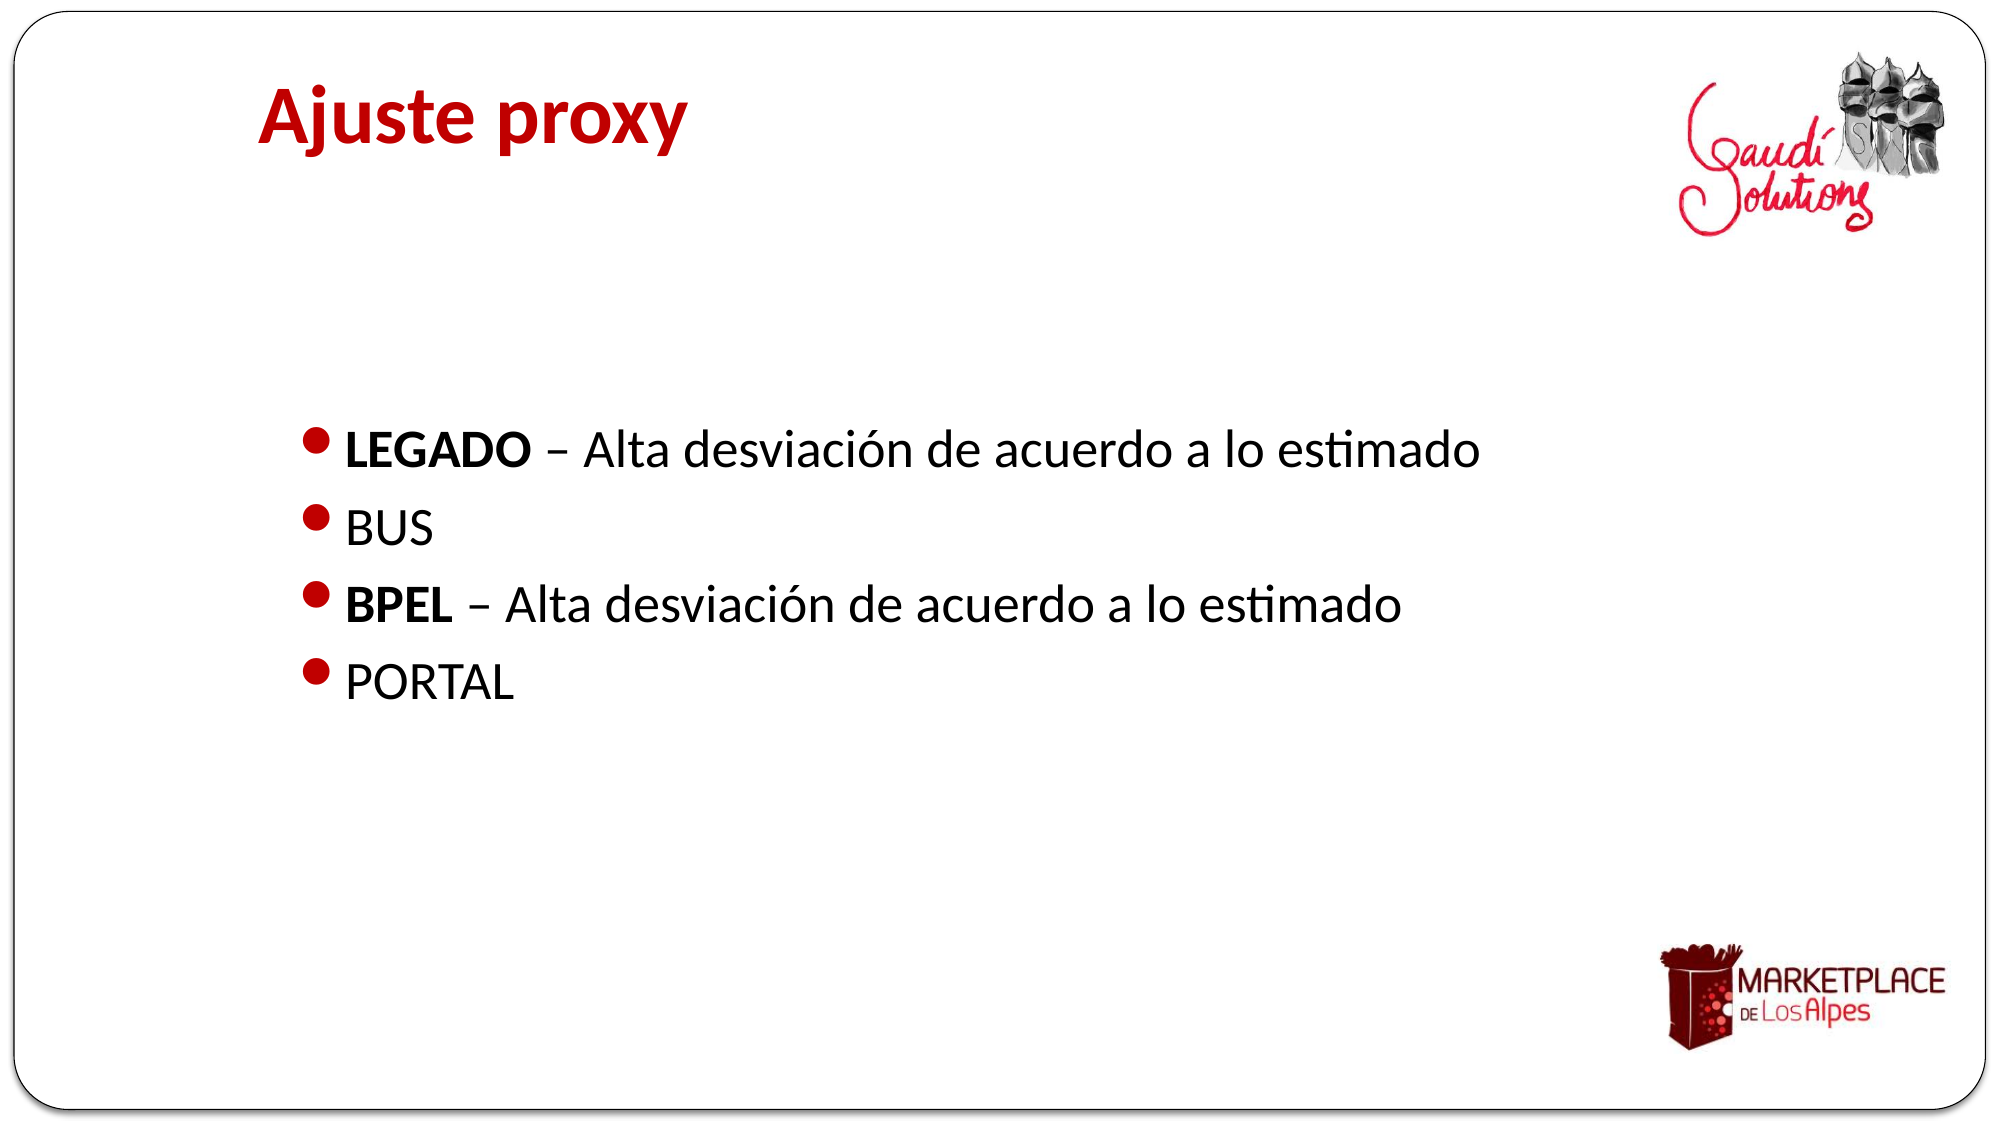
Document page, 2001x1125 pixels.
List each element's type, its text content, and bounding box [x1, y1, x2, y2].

picture [1647, 43, 1963, 253]
picture [1657, 941, 1952, 1054]
text_box Ajuste proxy [243, 16, 1882, 275]
list LEGADO – Alta desviación de acuerdo a lo estimado BUS BPEL – Alta desviación de acuerdo a lo estimado PORTAL [284, 275, 1607, 730]
